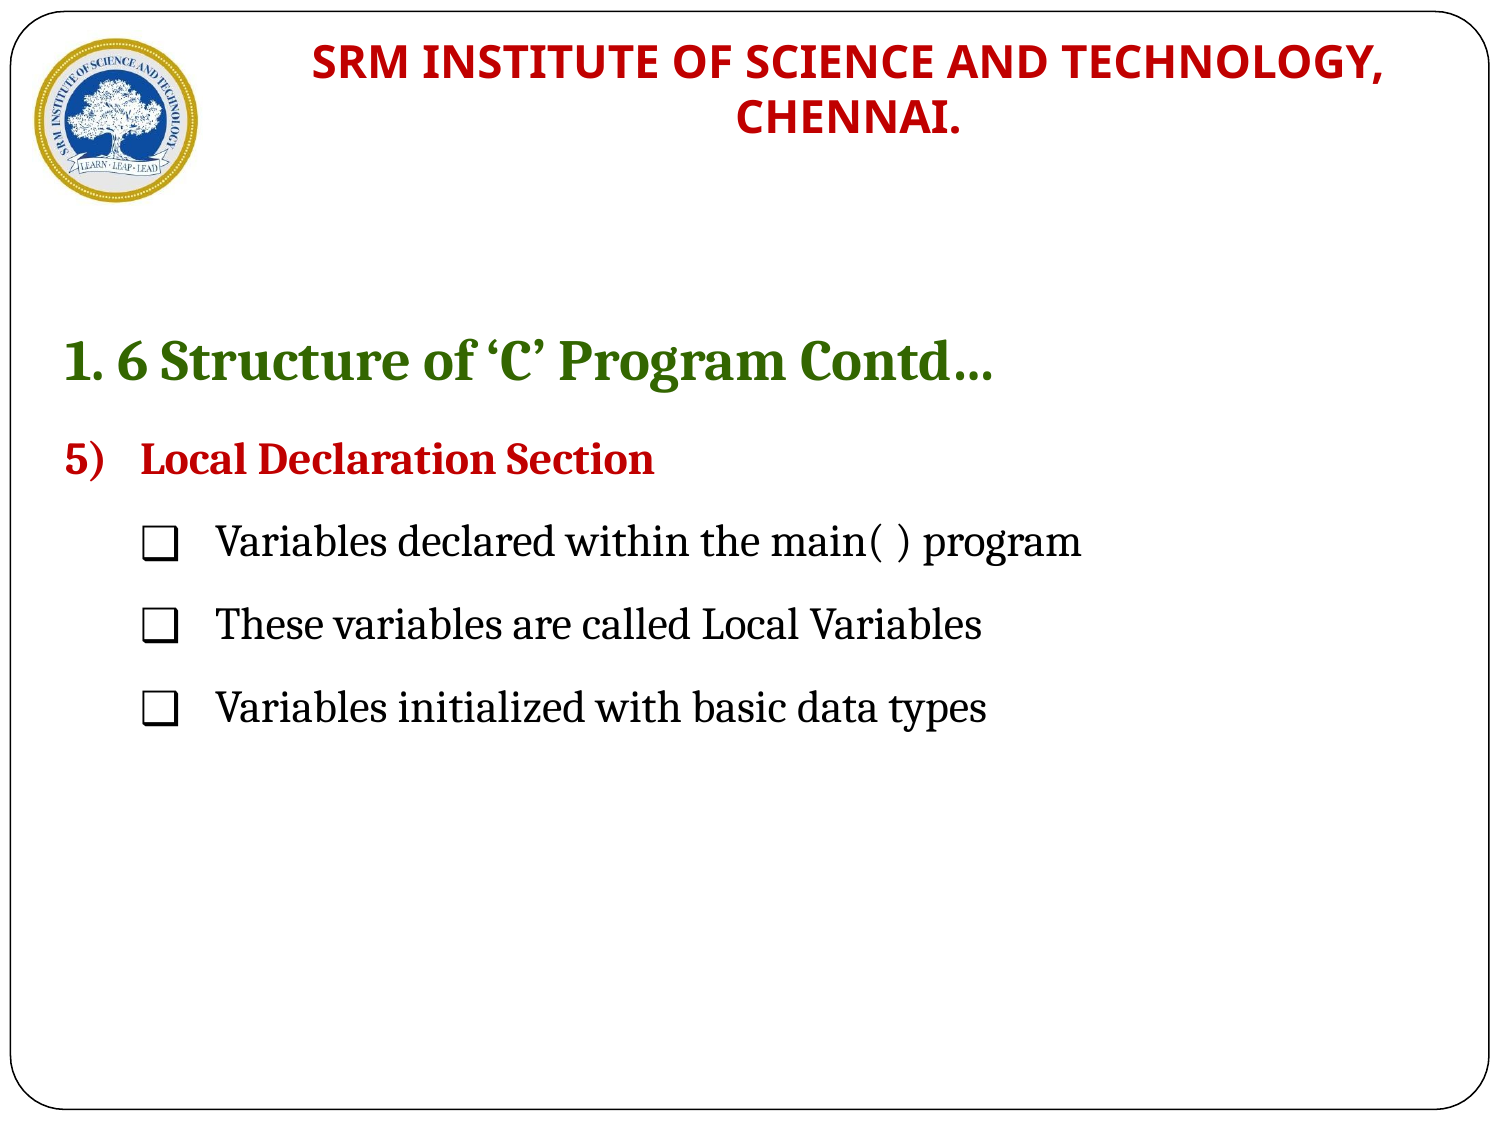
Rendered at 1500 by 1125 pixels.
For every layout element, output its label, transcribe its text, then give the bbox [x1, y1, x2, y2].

text_box 1. 6 Structure of ‘C’ Program Contd… Local Declaration Section Variables declared within the main( ) program These variables are called Local Variables Variables initialized with basic data types [62, 319, 1269, 732]
picture [31, 30, 204, 207]
title SRM INSTITUTE OF SCIENCE AND TECHNOLOGY, CHENNAI. [202, 30, 1468, 221]
